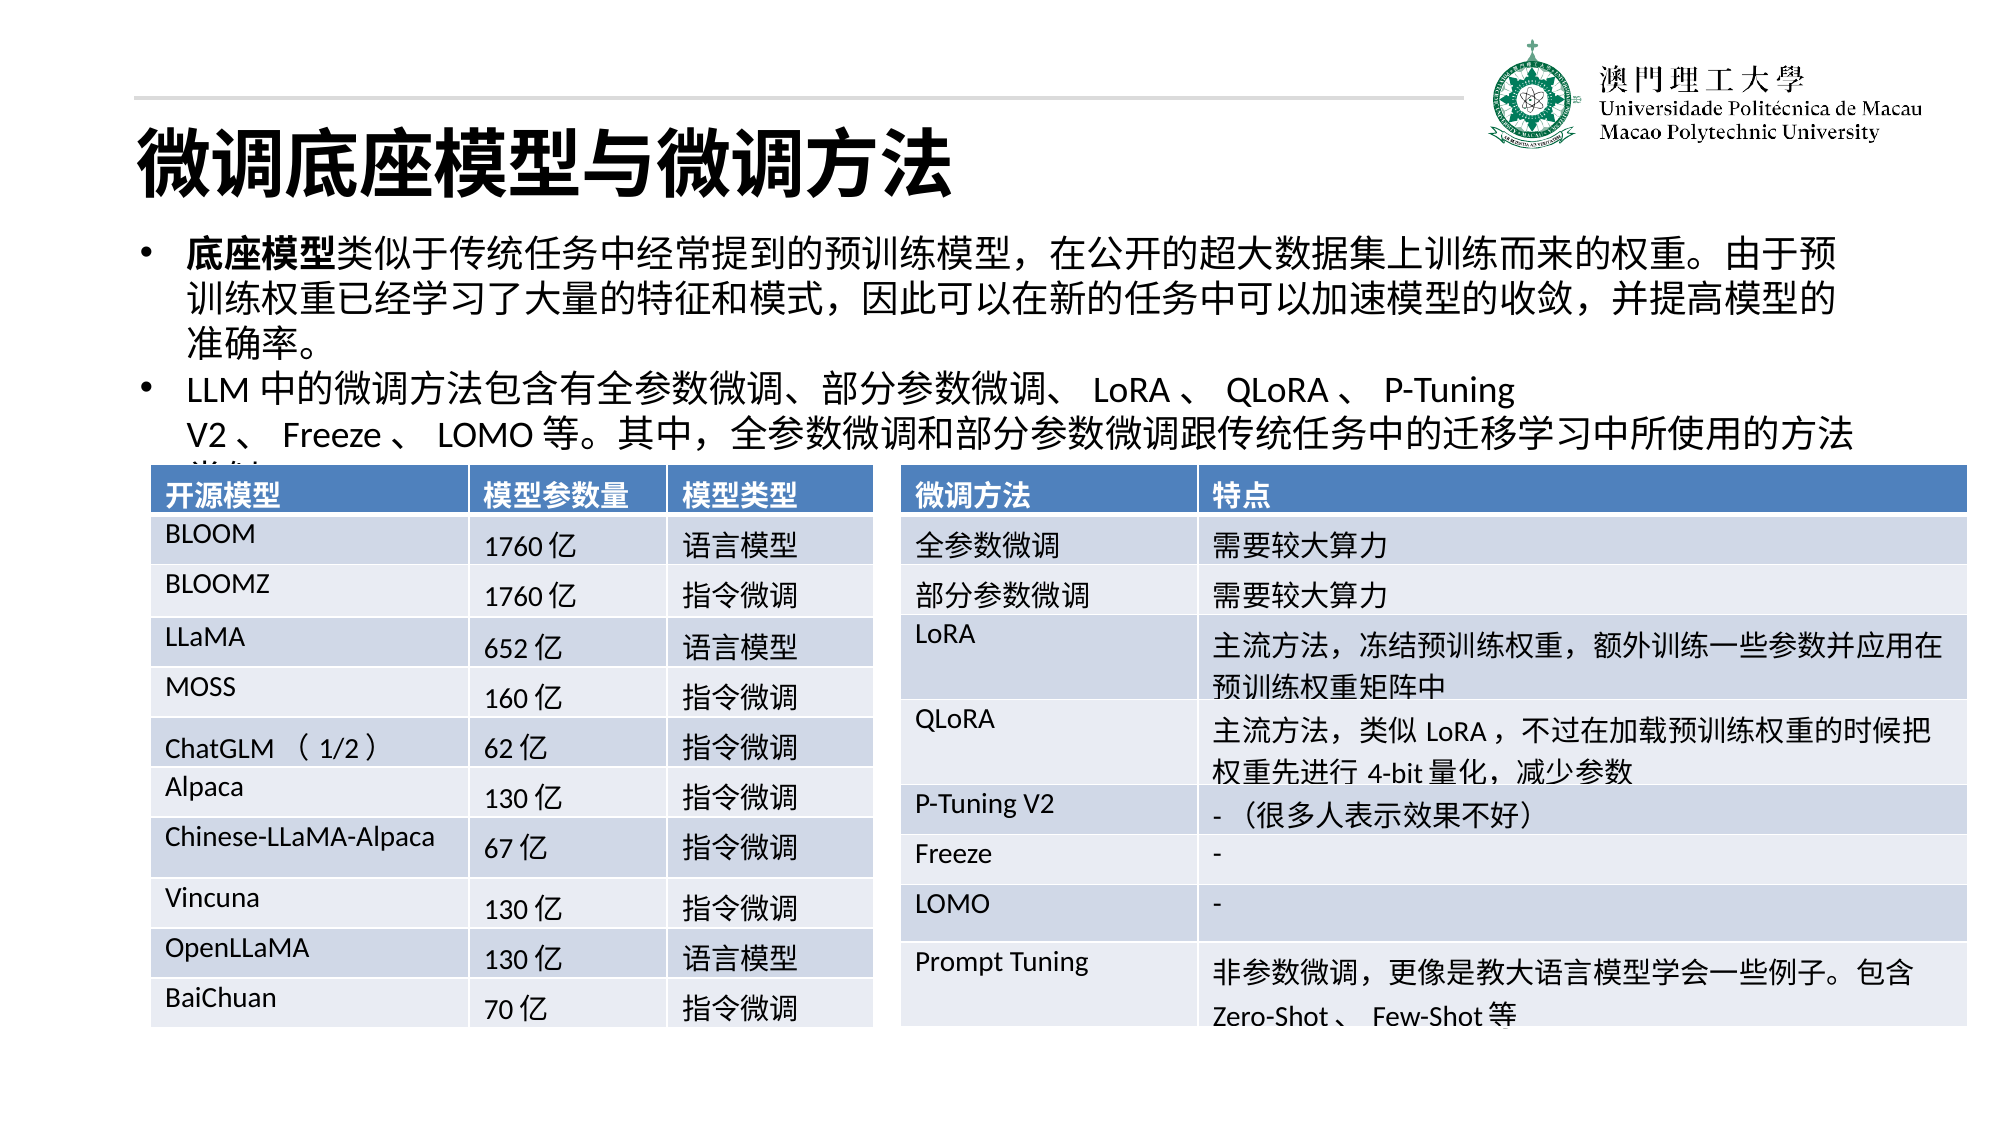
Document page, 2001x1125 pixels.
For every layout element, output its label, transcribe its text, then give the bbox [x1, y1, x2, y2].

text_box [354, 866, 1640, 1114]
table_cell 1760亿 [470, 565, 666, 616]
table_cell BLOOMZ [151, 565, 468, 616]
table_cell 非参数微调，更像是教大语言模型学会一些例子。包含Zero-Shot、Few-Shot等 [1199, 943, 1967, 1026]
table_cell LoRA [901, 615, 1197, 699]
table_cell BLOOM [151, 517, 468, 564]
table_cell 主流方法，类似LoRA，不过在加载预训练权重的时候把权重先进行4-bit量化，减少参数 [1199, 700, 1967, 784]
table_cell 指令微调 [668, 768, 873, 816]
table_cell OpenLLaMA [151, 929, 468, 977]
table_cell -（很多人表示效果不好） [1199, 785, 1967, 834]
table_cell LOMO [901, 885, 1197, 941]
table_cell 70亿 [470, 979, 666, 1027]
table_cell 指令微调 [668, 979, 873, 1027]
picture [1494, 62, 1570, 137]
table_header 模型类型 [668, 465, 873, 512]
text_box 底座模型类似于传统任务中经常提到的预训练模型，在公开的超大数据集上训练而来的权重。由于预训练权重已经学习了大量的特征和模式，因此可以在新的任务中可以加速模型的收敛，并提高模型的准确率。 LLM中的微调方法包含有全参数微调、部分参数微调、LoRA、QLoRA、P-Tuning V2、Freeze、LOMO等。其中，全参数微调和部分参数微调跟传统任务中的迁移学习中所使用的方法类似。 [125, 222, 1874, 507]
table_header 特点 [1199, 465, 1967, 512]
table_cell 语言模型 [668, 929, 873, 977]
table_cell 指令微调 [668, 718, 873, 766]
table_cell - [1199, 885, 1967, 941]
table_cell P-Tuning V2 [901, 785, 1197, 834]
table_cell MOSS [151, 668, 468, 716]
table_cell 指令微调 [668, 879, 873, 927]
table_cell 全参数微调 [901, 517, 1197, 564]
table_cell Vincuna [151, 879, 468, 927]
table_cell - [1199, 835, 1967, 884]
table_cell Freeze [901, 835, 1197, 884]
table_header 模型参数量 [470, 465, 666, 512]
table_header 微调方法 [901, 465, 1197, 512]
table_cell 部分参数微调 [901, 565, 1197, 614]
table_cell 62亿 [470, 718, 666, 766]
table_cell 主流方法，冻结预训练权重，额外训练一些参数并应用在预训练权重矩阵中 [1199, 615, 1967, 699]
table_cell 需要较大算力 [1199, 565, 1967, 614]
picture [1524, 39, 1540, 61]
table_cell Chinese-LLaMA-Alpaca [151, 818, 468, 877]
table_cell 130亿 [470, 879, 666, 927]
table_cell 67亿 [470, 818, 666, 877]
table_cell QLoRA [901, 700, 1197, 784]
table_cell 160亿 [470, 668, 666, 716]
table_cell 指令微调 [668, 565, 873, 616]
table_cell Prompt Tuning [901, 943, 1197, 1026]
table_cell Alpaca [151, 768, 468, 816]
picture [1599, 65, 1922, 143]
table_cell 语言模型 [668, 618, 873, 666]
table_cell BaiChuan [151, 979, 468, 1027]
table_cell 130亿 [470, 929, 666, 977]
table_cell LLaMA [151, 618, 468, 666]
table_cell 指令微调 [668, 668, 873, 716]
table_cell 130亿 [470, 768, 666, 816]
table_cell 652亿 [470, 618, 666, 666]
table_cell 语言模型 [668, 517, 873, 564]
table_cell 指令微调 [668, 818, 873, 877]
table_header 开源模型 [151, 465, 468, 512]
table_cell 1760亿 [470, 517, 666, 564]
text_box 微调底座模型与微调方法 [133, 114, 1100, 207]
table_cell ChatGLM（1/2） [151, 718, 468, 766]
table_cell 需要较大算力 [1199, 517, 1967, 564]
